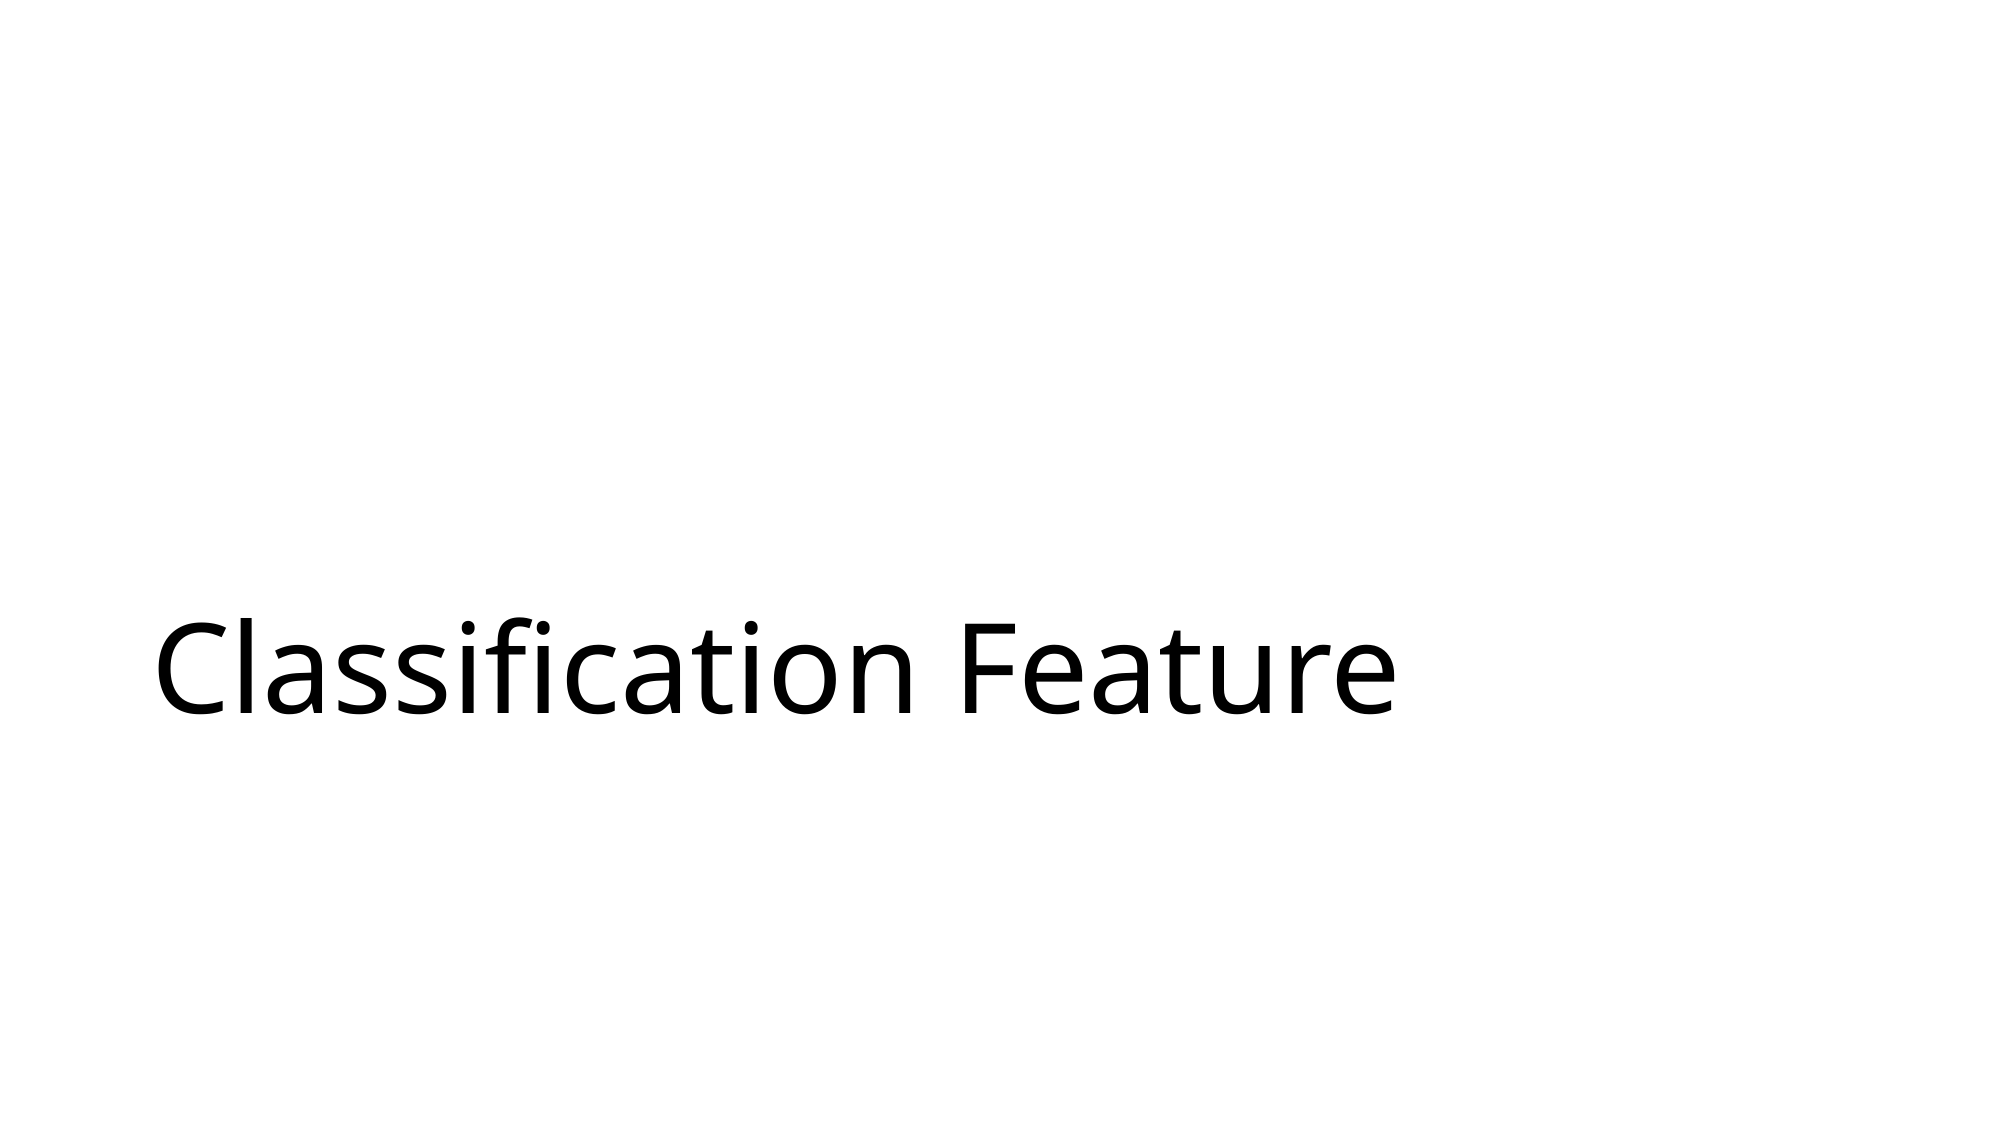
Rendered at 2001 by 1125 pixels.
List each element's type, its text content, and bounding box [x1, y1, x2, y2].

title Classification Feature [136, 280, 1862, 749]
